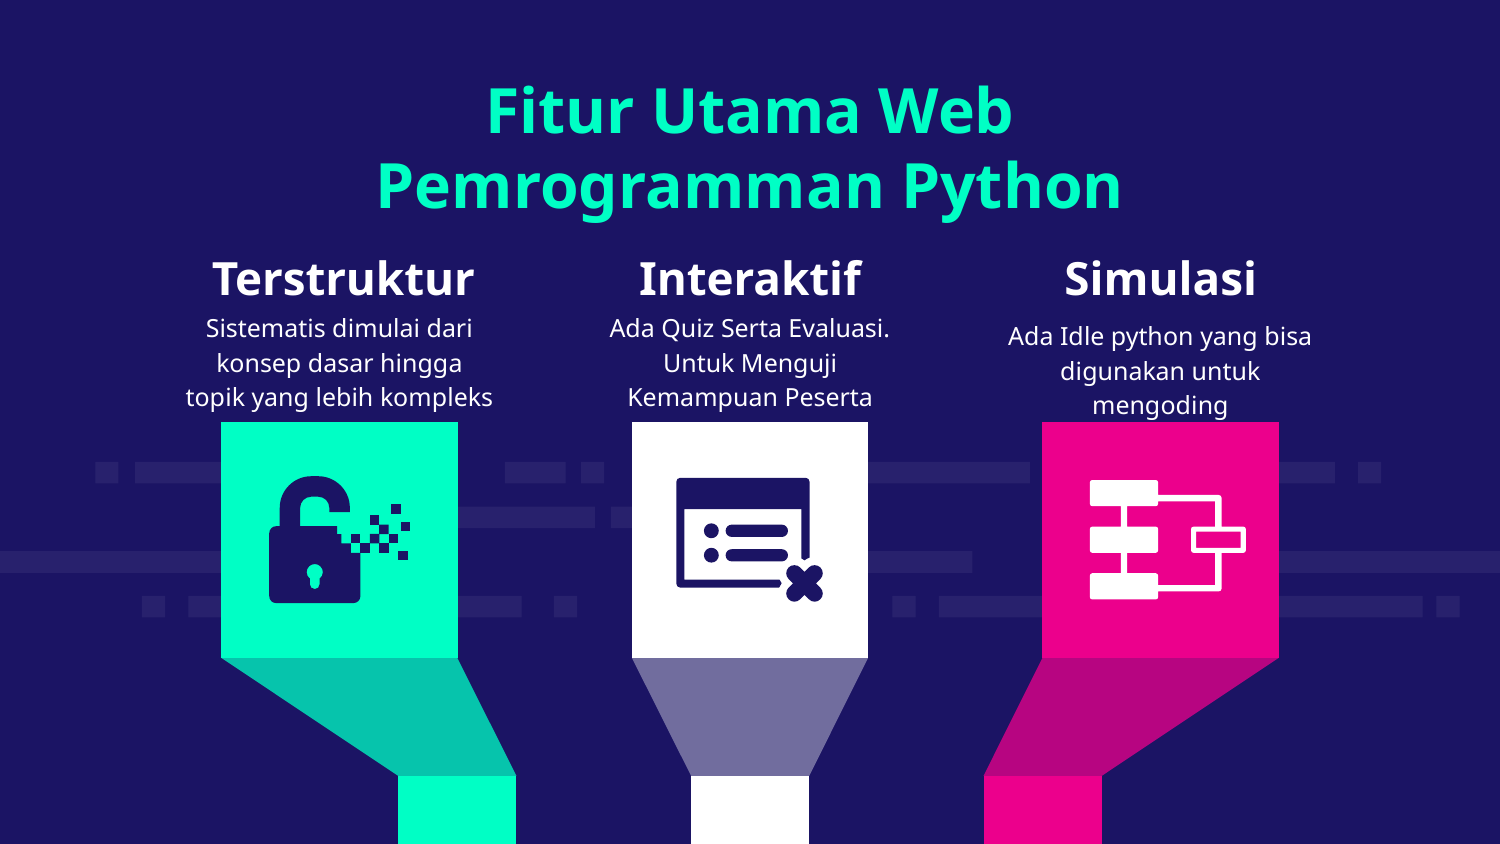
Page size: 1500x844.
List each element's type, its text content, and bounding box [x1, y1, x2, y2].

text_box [983, 421, 1279, 844]
title Interaktif [580, 234, 920, 305]
title Fitur Utama Web Pemrogramman Python [209, 56, 1291, 166]
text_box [631, 421, 869, 844]
subtitle Sistematis dimulai dari konsep dasar hingga topik yang lebih kompleks [170, 308, 510, 380]
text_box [269, 475, 411, 604]
subtitle Ada Quiz Serta Evaluasi. Untuk Menguji Kemampuan Peserta Didik [580, 308, 920, 380]
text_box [676, 477, 824, 602]
title Simulasi [991, 234, 1331, 305]
title Terstruktur [170, 234, 517, 305]
subtitle Ada Idle python yang bisa digunakan untuk mengoding [991, 316, 1330, 387]
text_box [221, 421, 517, 844]
